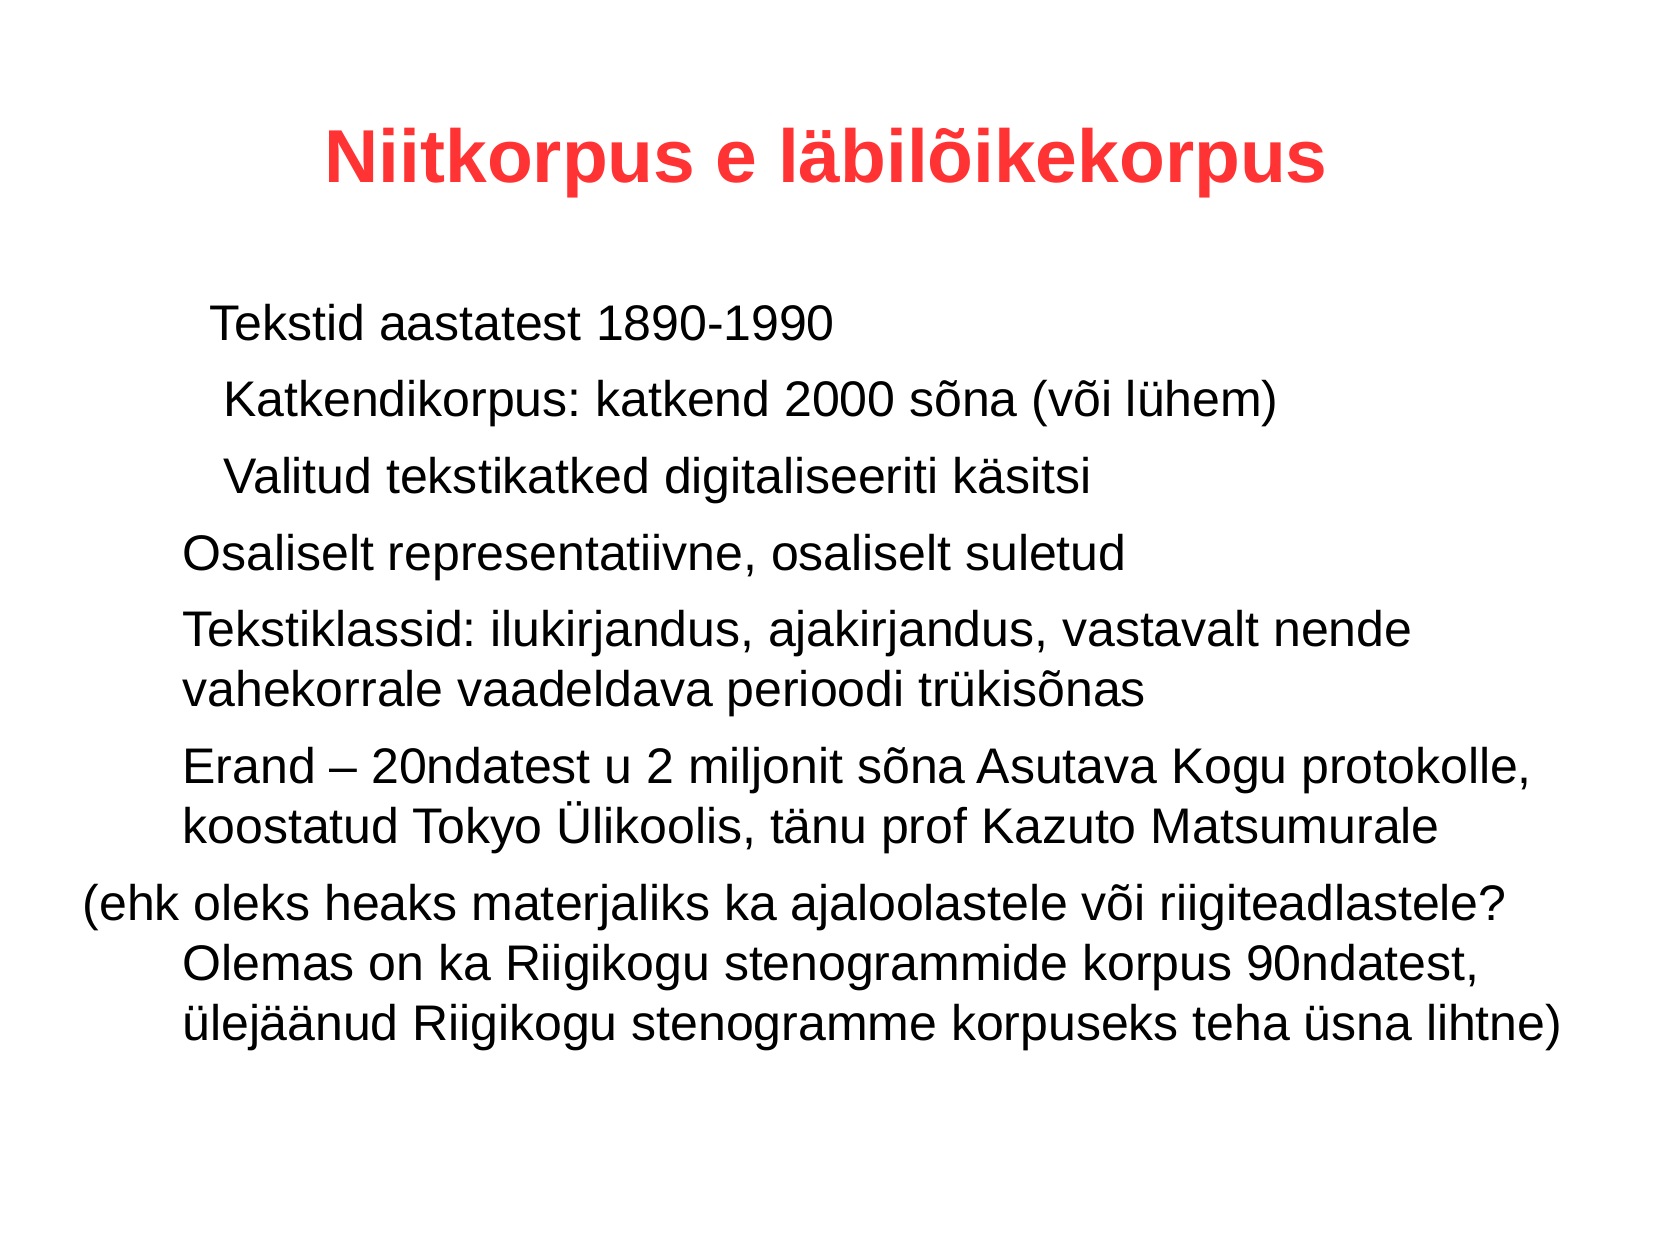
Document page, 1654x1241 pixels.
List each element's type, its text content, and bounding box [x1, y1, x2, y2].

title Niitkorpus e läbilõikekorpus [82, 49, 1571, 257]
list Tekstid aastatest 1890-1990 Katkendikorpus: katkend 2000 sõna (või lühem) Valitud tekstikatked digitaliseeriti käsitsi Osaliselt representatiivne, osaliselt suletud Tekstiklassid: ilukirjandus, ajakirjandus, vastavalt nende vahekorrale vaadeldava perioodi trükisõnas Erand – 20ndatest u 2 miljonit sõna Asutava Kogu protokolle, koostatud Tokyo Ülikoolis, tänu prof Kazuto Matsumurale (ehk oleks heaks materjaliks ka ajaloolastele või riigiteadlastele?Olemas on ka Riigikogu stenogrammide korpus 90ndatest, ülejäänud Riigikogu stenogramme korpuseks teha üsna lihtne) [82, 290, 1571, 1154]
